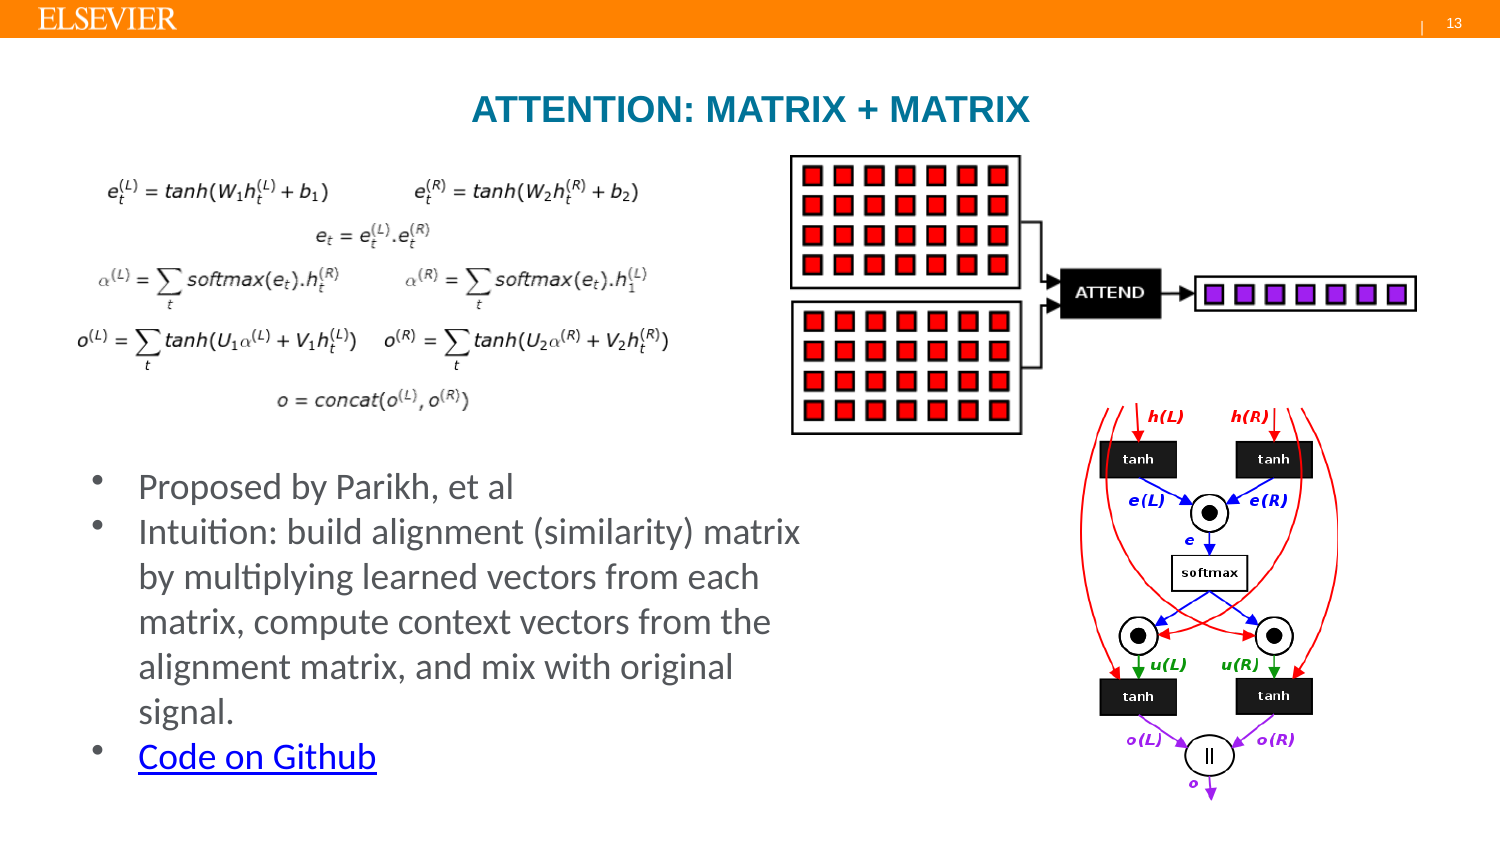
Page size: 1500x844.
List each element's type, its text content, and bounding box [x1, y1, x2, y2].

text_box Proposed by Parikh, et al Intuition: build alignment (similarity) matrix by multiplying learned vectors from each matrix, compute context vectors from the alignment matrix, and mix with original signal. Code on Github [76, 454, 831, 785]
list ATTENTION: MATRIX + MATRIX [55, 82, 1447, 142]
picture [76, 178, 669, 412]
picture [0, 0, 1500, 38]
slide_number 13 [1402, 3, 1478, 44]
picture [790, 155, 1417, 801]
